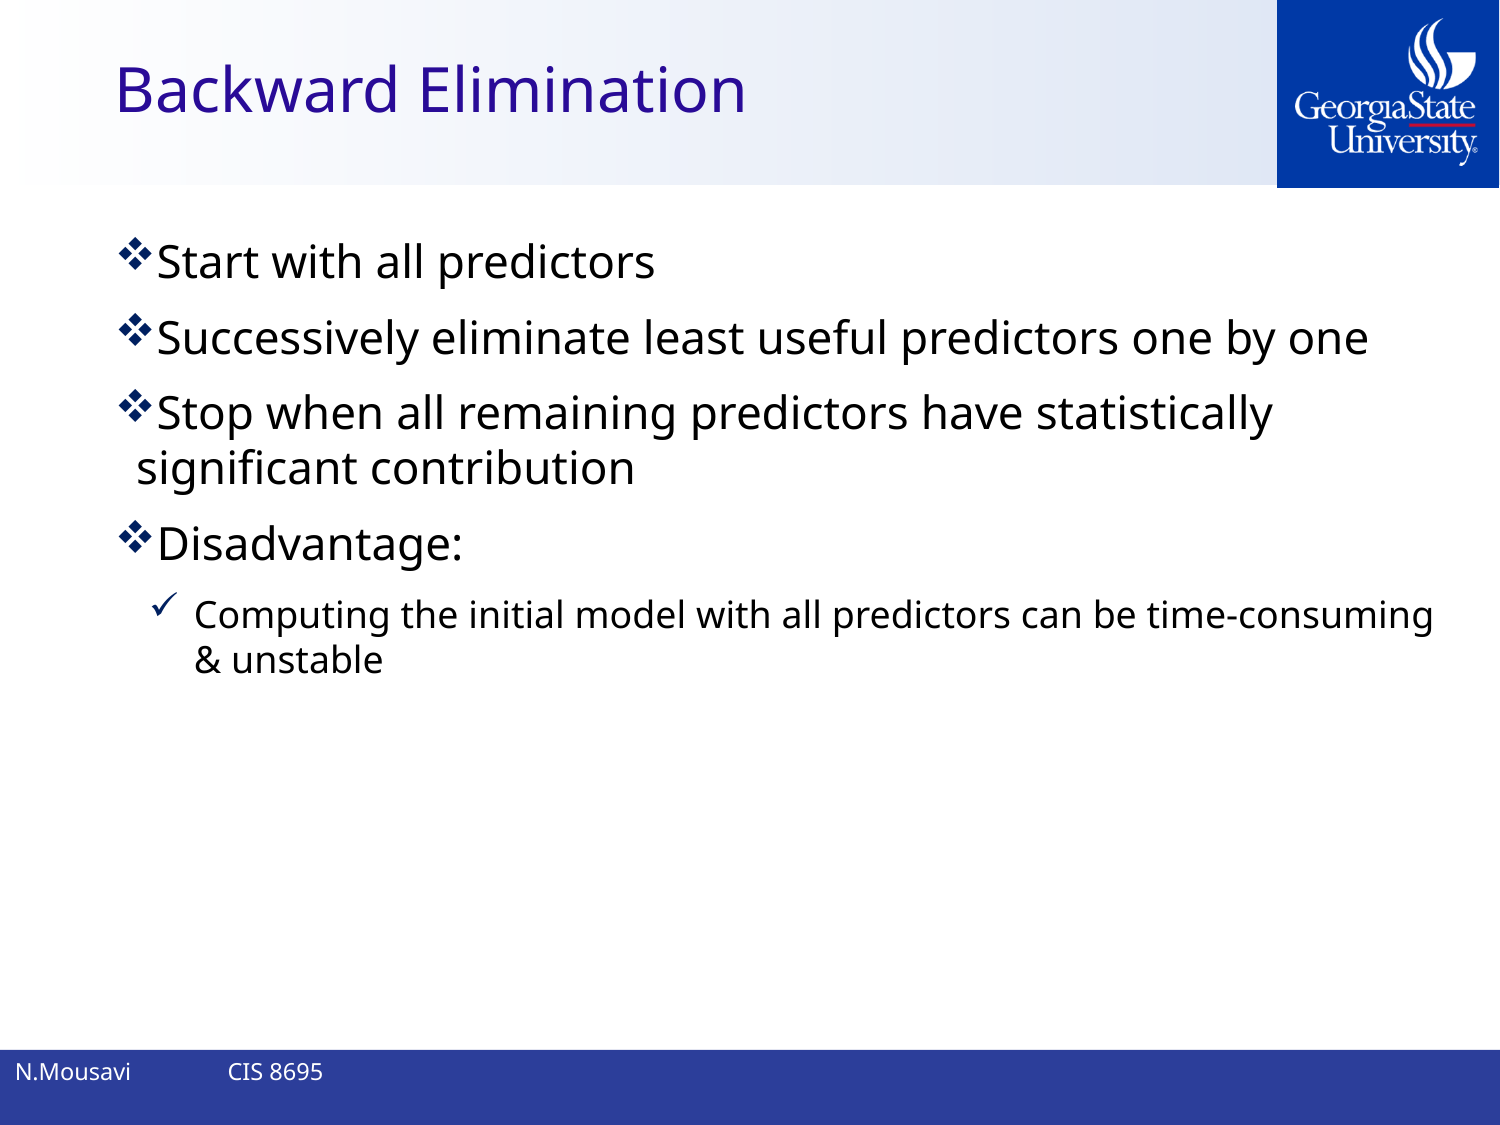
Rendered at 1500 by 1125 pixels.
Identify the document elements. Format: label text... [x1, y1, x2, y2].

title Backward Elimination [99, 0, 1500, 185]
list Start with all predictors Successively eliminate least useful predictors one by one Stop when all remaining predictors have statistically significant contribution Disadvantage: Computing the initial model with all predictors can be time-consuming & unstable [99, 224, 1463, 988]
